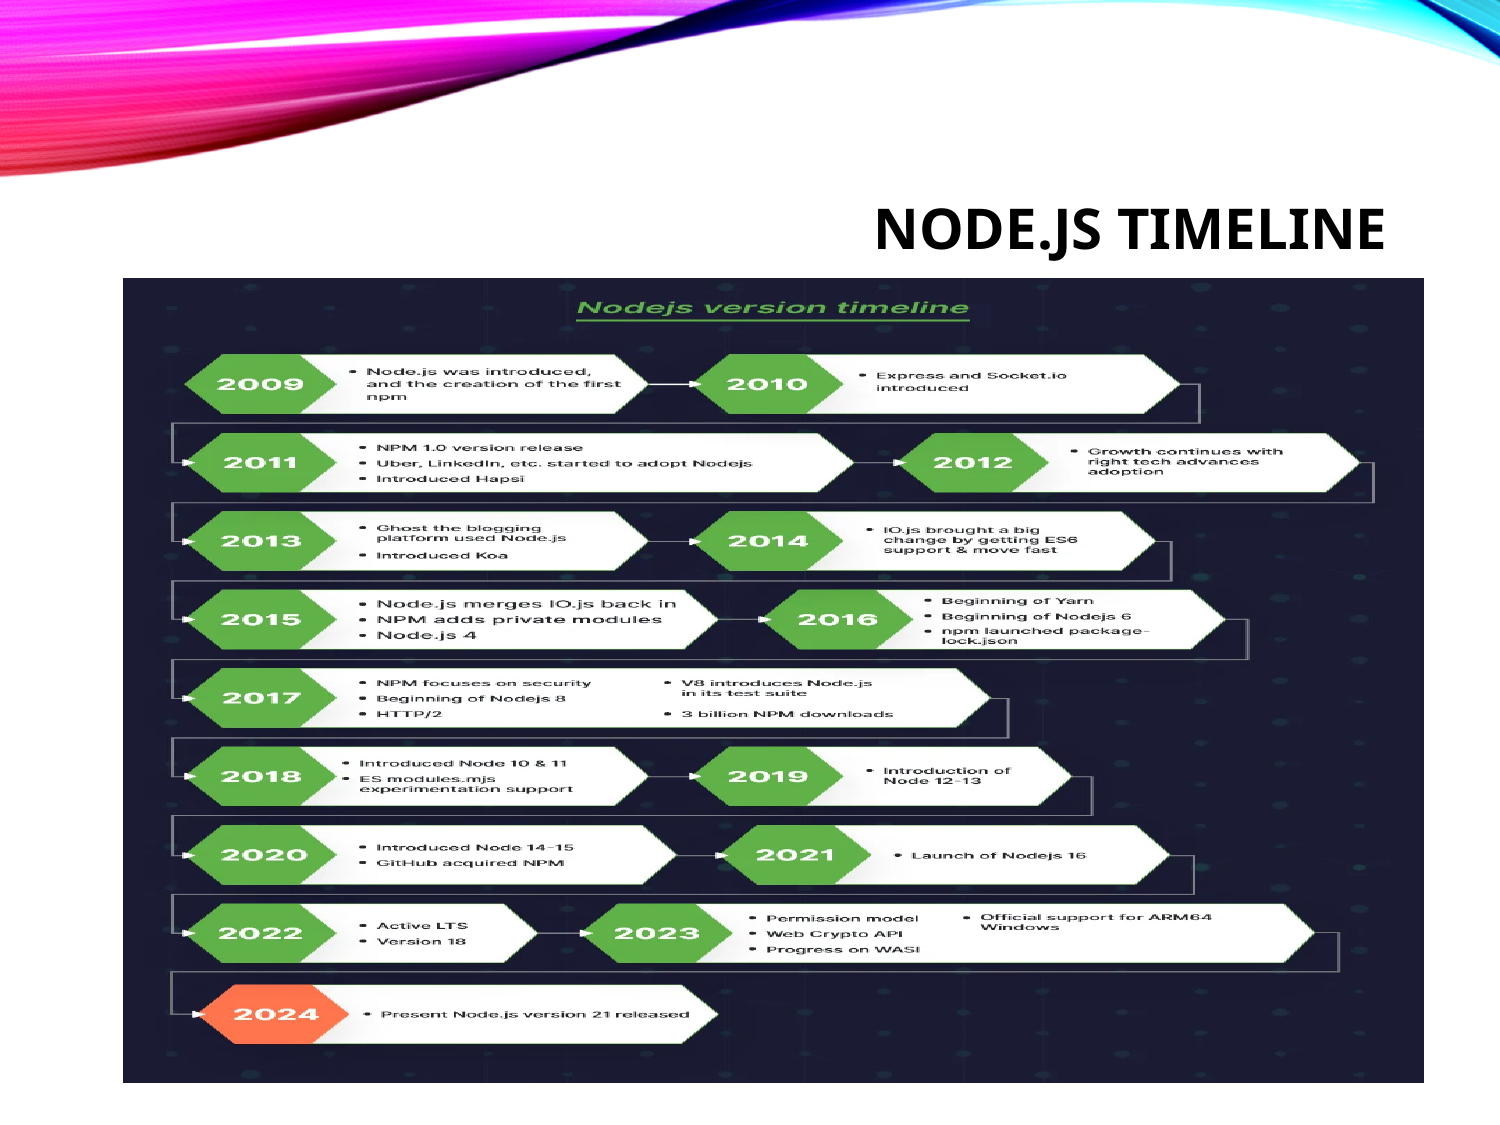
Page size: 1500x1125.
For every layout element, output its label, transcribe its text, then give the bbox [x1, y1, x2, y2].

picture [0, 0, 1500, 178]
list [123, 278, 1424, 1083]
title Node.js timeline [356, 125, 1403, 278]
